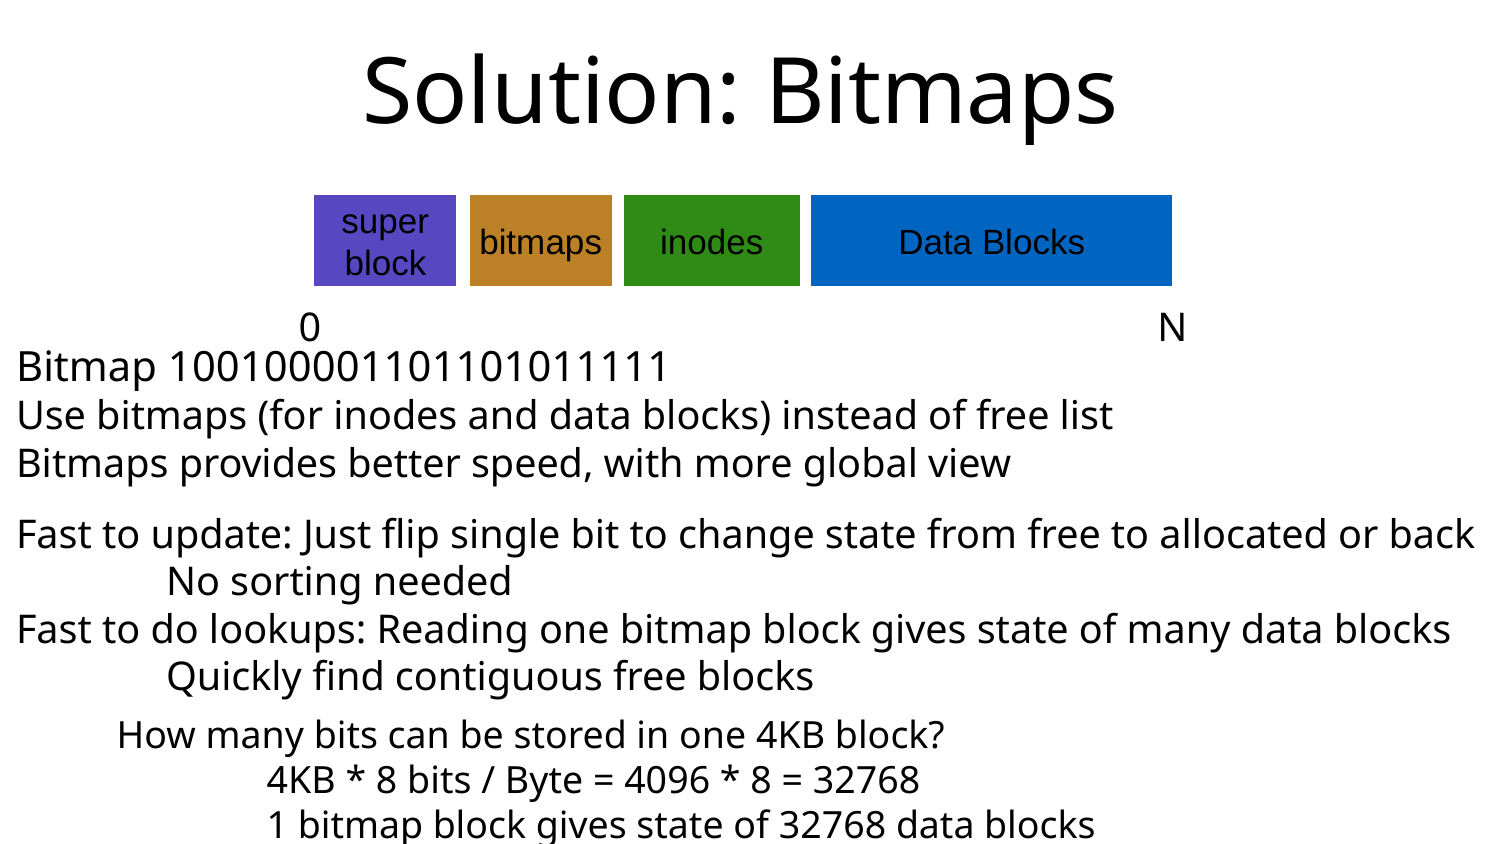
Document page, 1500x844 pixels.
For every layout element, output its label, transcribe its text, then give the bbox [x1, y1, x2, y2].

text_box bitmaps [466, 192, 615, 290]
text_box super block [311, 192, 460, 290]
text_box How many bits can be stored in one 4KB block? 4KB * 8 bits / Byte = 4096 * 8 = 32768 1 bitmap block gives state of 32768 data blocks [101, 703, 1173, 844]
text_box inodes [620, 192, 803, 290]
text_box N [1152, 297, 1192, 335]
text_box Data Blocks [808, 192, 1176, 290]
text_box Bitmap 100100001101101011111 Use bitmaps (for inodes and data blocks) instead of free list Bitmaps provides better speed, with more global view Fast to update: Just flip single bit to change state from free to allocated or back No sorting needed Fast to do lookups: Reading one bitmap block gives state of many data blocks Quickly find contiguous free blocks [11, 335, 1481, 703]
title Solution: Bitmaps [238, 7, 1243, 166]
text_box 0 [294, 297, 326, 335]
